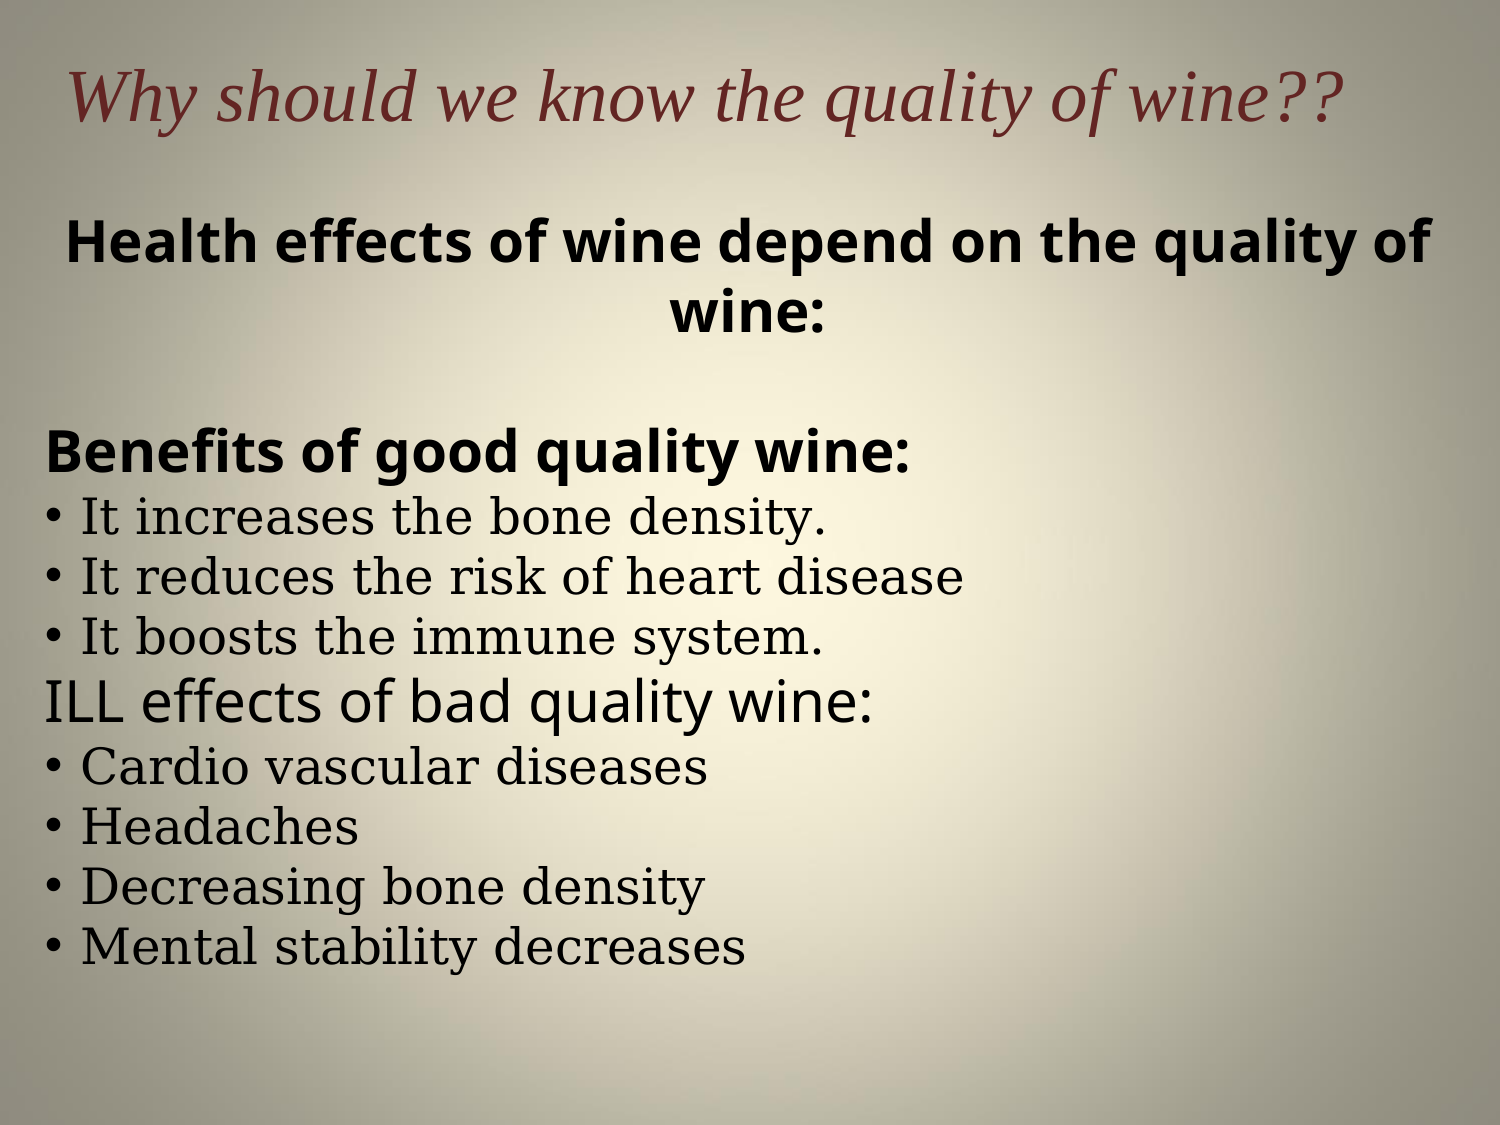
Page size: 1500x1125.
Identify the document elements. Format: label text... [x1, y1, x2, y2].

text_box Why should we know the quality of wine?? [29, 38, 1380, 227]
text_box Health effects of wine depend on the quality of wine: Benefits of good quality wine: It increases the bone density. It reduces the risk of heart disease It boosts the immune system. ILL effects of bad quality wine: Cardio vascular diseases Headaches Decreasing bone density Mental stability decreases [30, 197, 1466, 982]
picture [0, 0, 1500, 1125]
